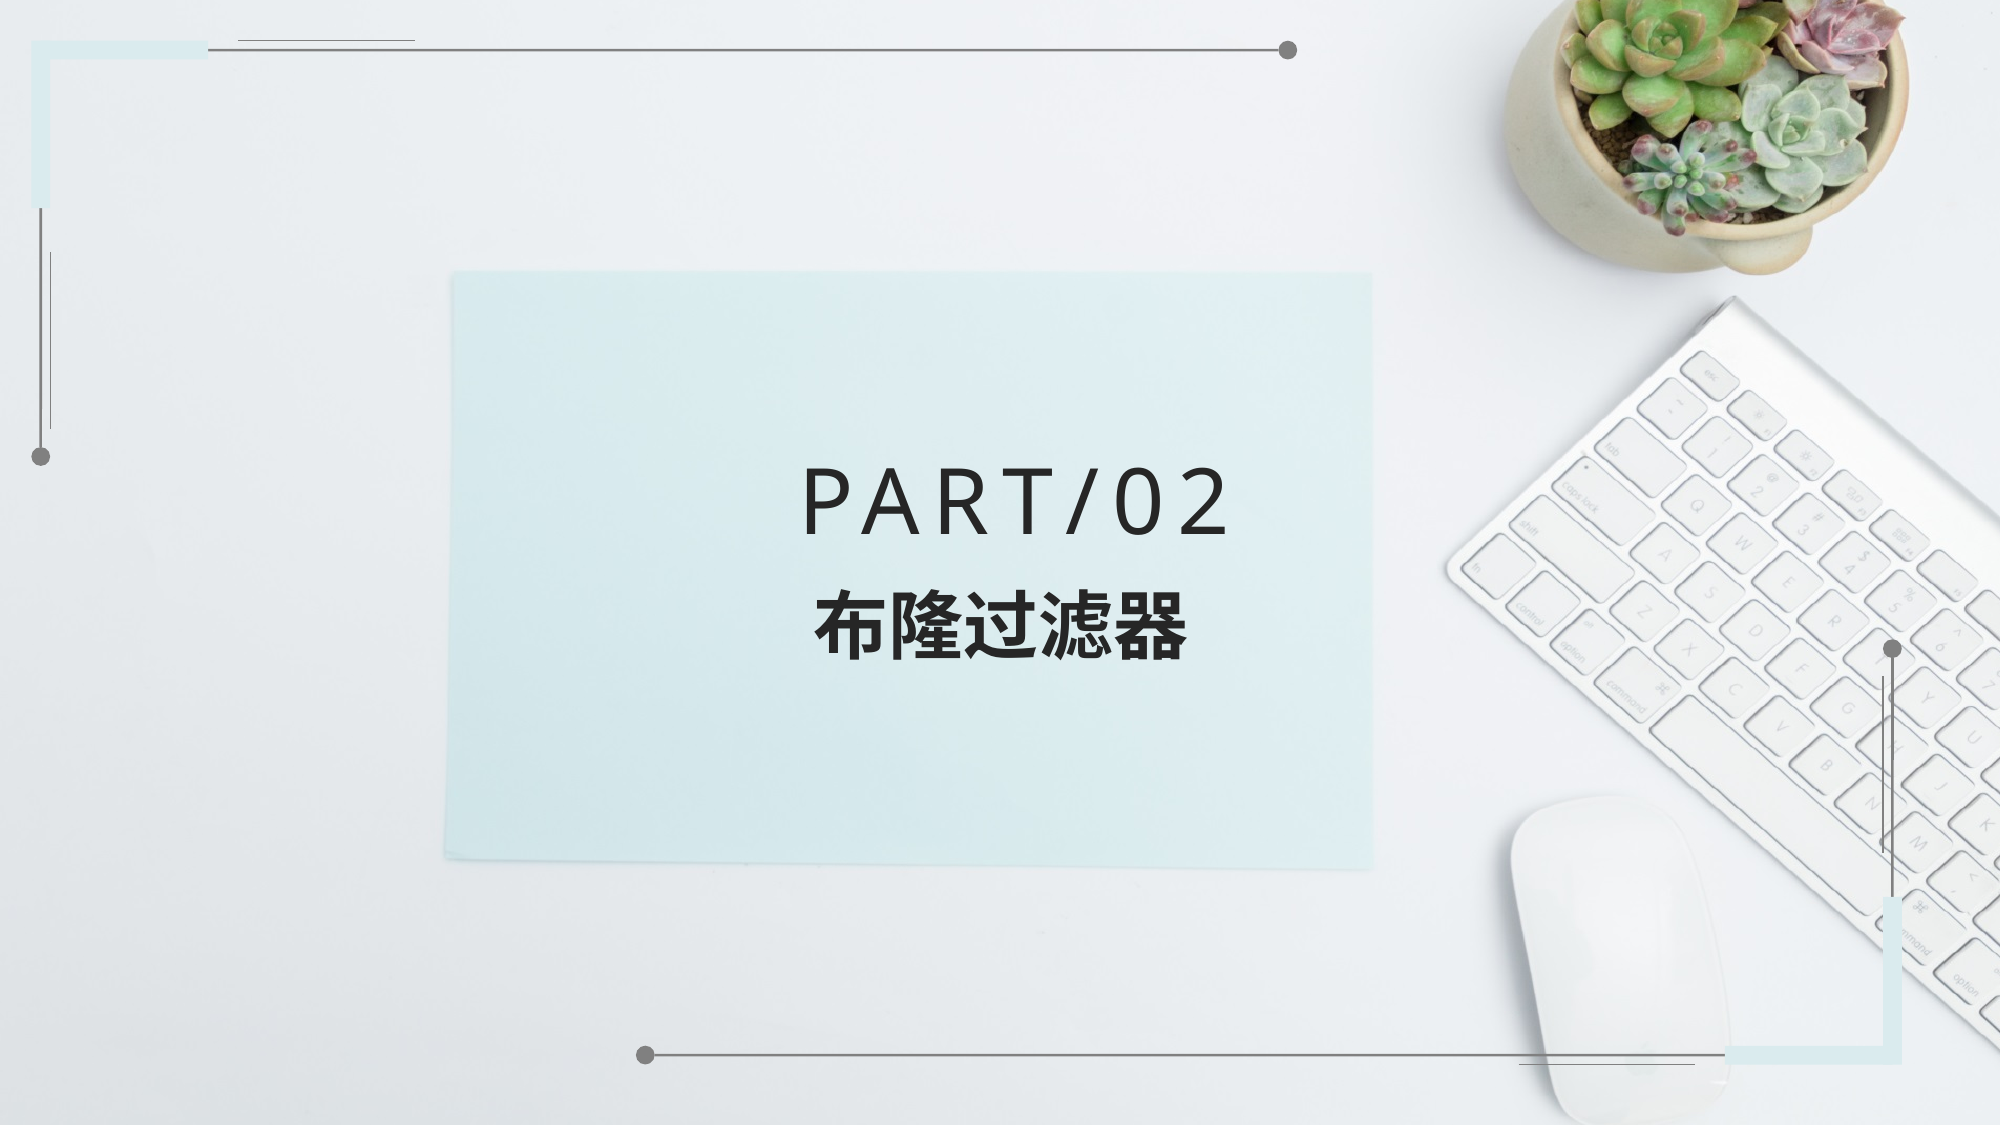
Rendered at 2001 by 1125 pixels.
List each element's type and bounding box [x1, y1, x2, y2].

text_box [635, 639, 1902, 1065]
text_box [31, 40, 1298, 466]
picture [0, 0, 2000, 1125]
